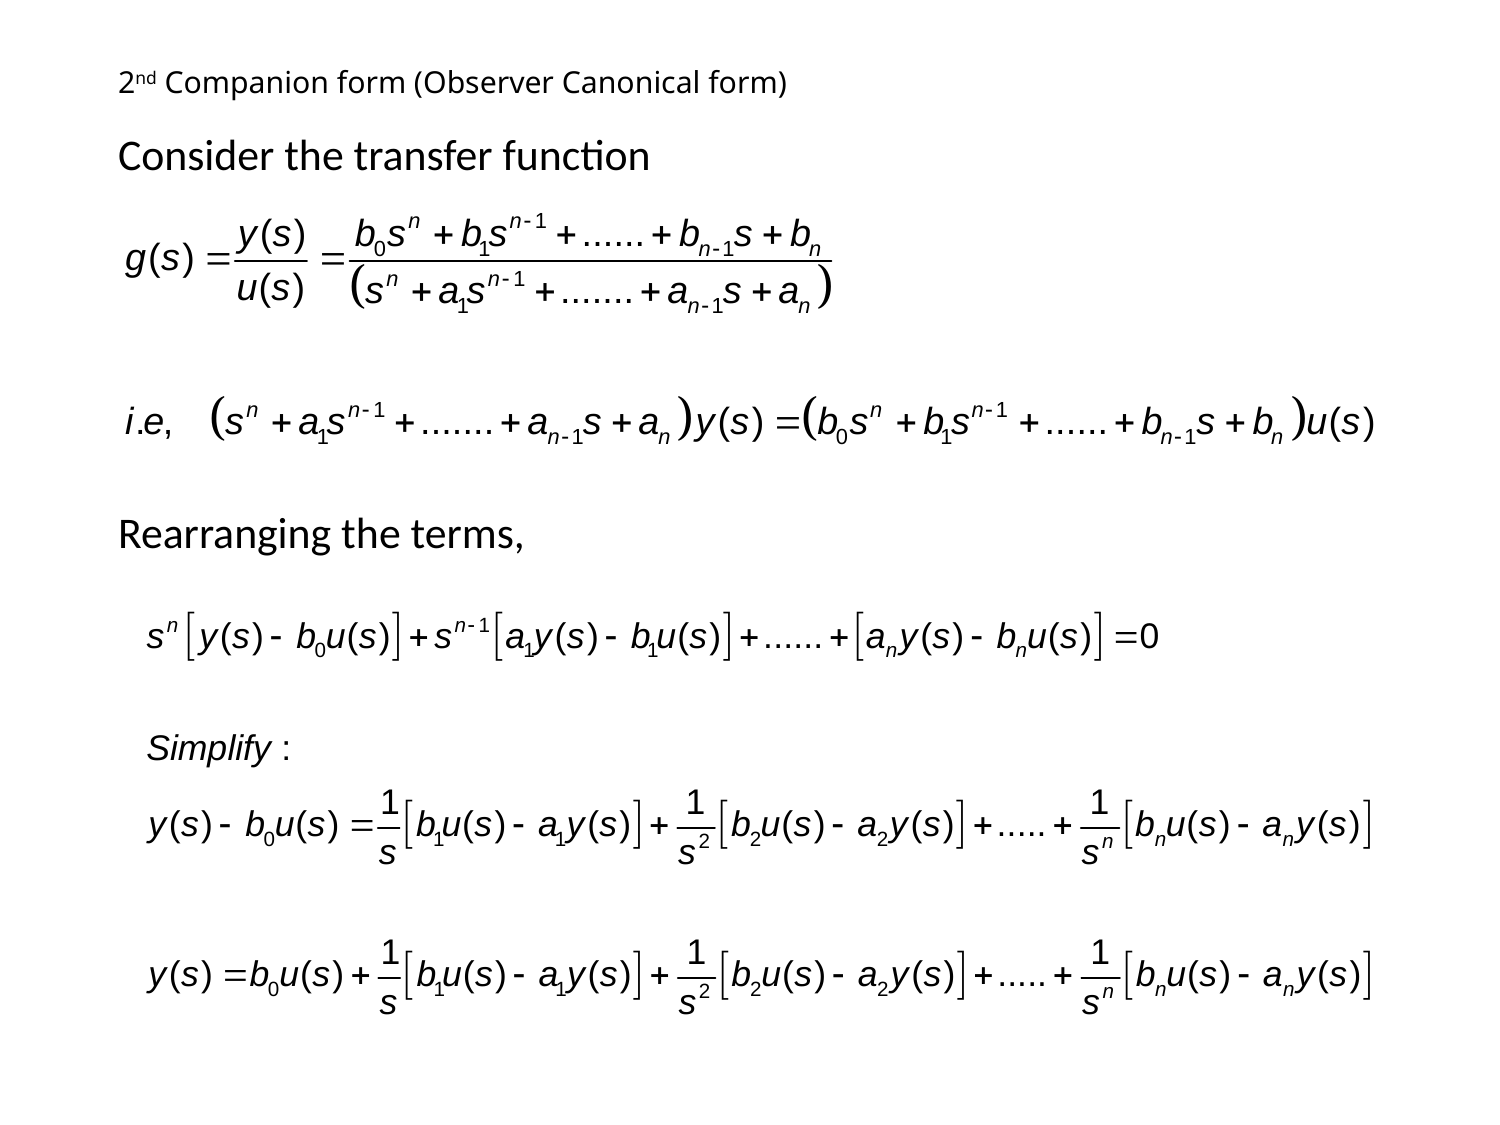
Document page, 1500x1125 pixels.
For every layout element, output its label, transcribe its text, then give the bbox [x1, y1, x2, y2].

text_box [142, 607, 1381, 1024]
list Consider the transfer function Rearranging the terms, [103, 125, 1397, 1090]
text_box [119, 202, 1381, 462]
title 2nd Companion form (Observer Canonical form) [103, 59, 1397, 109]
